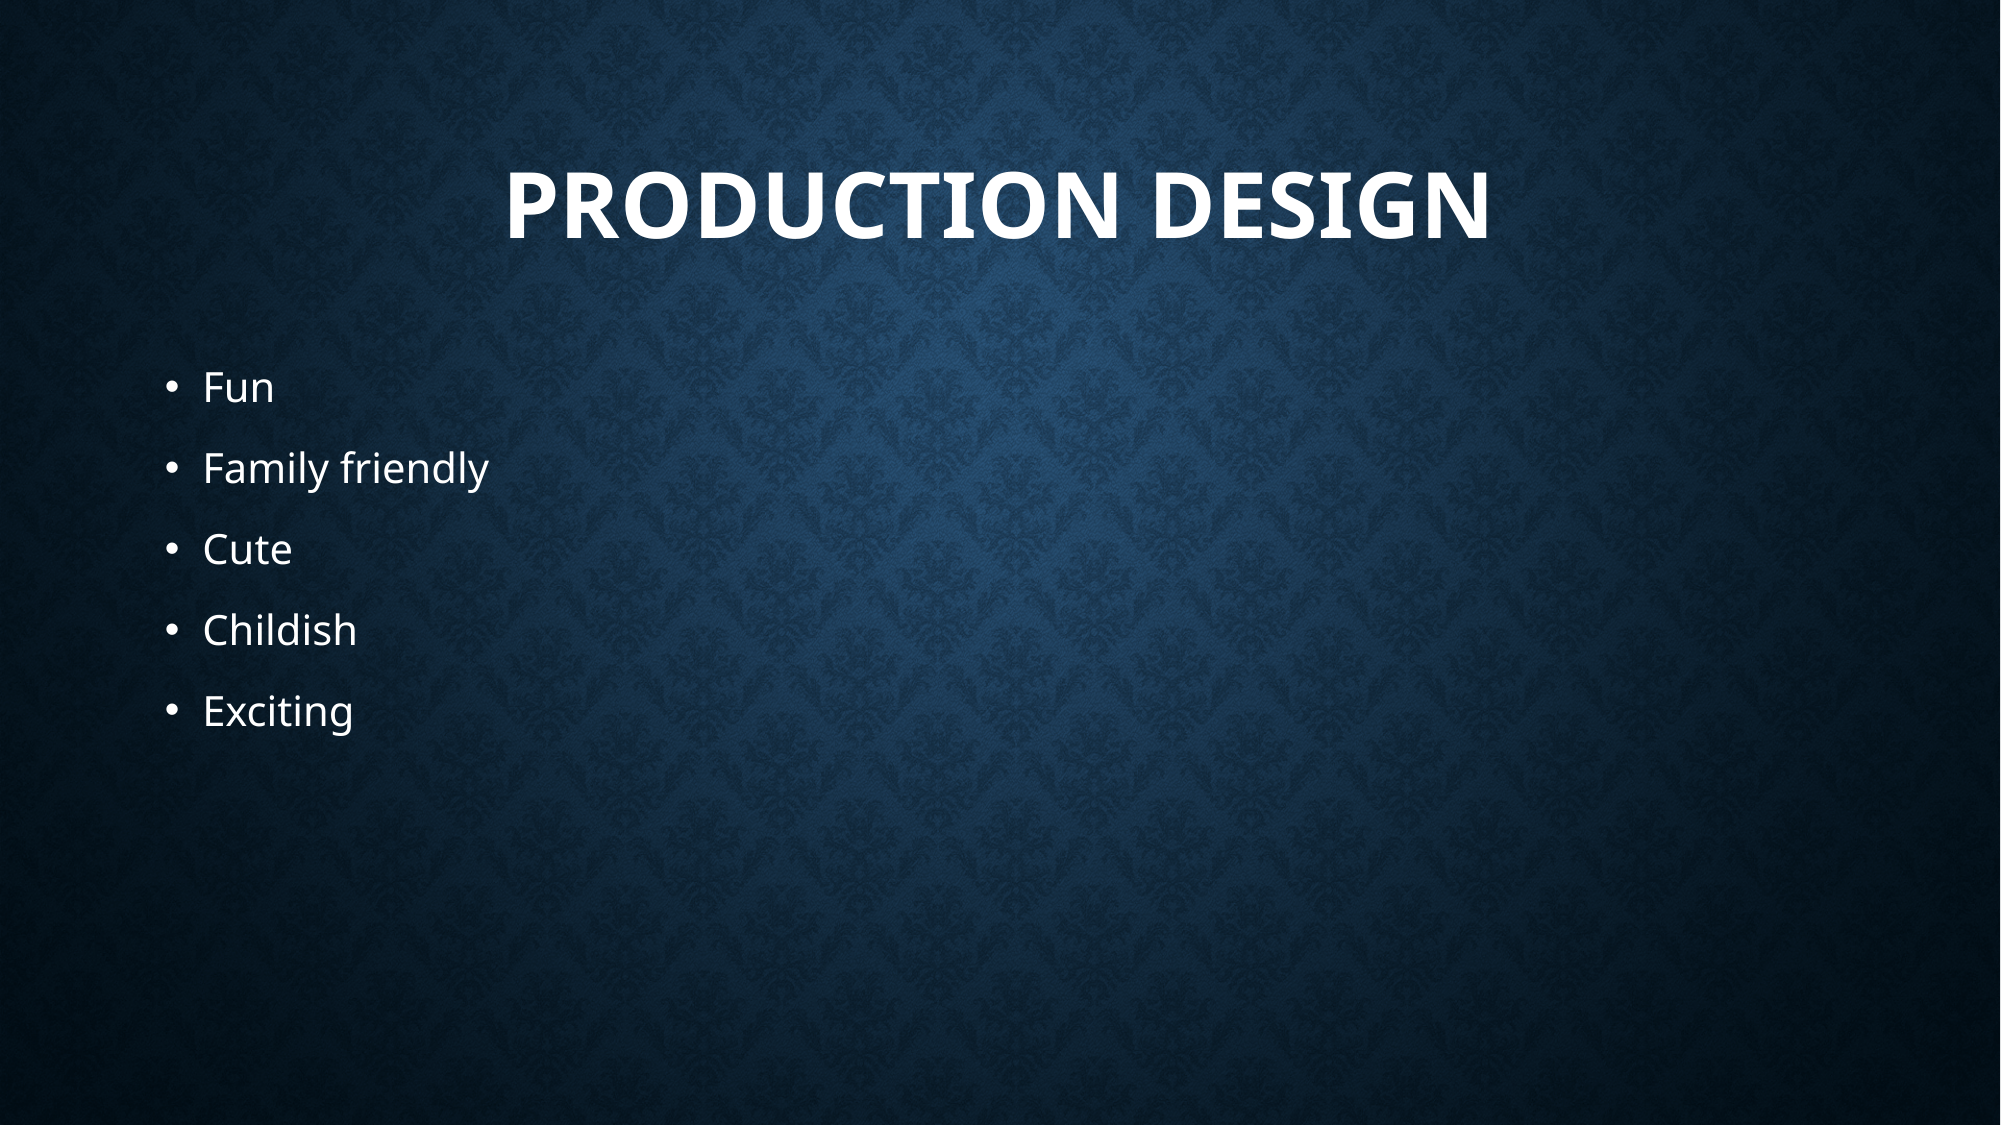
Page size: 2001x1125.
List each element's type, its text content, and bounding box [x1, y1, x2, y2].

title Production design [149, 99, 1849, 318]
list Fun Family friendly Cute Childish Exciting [149, 343, 1849, 950]
